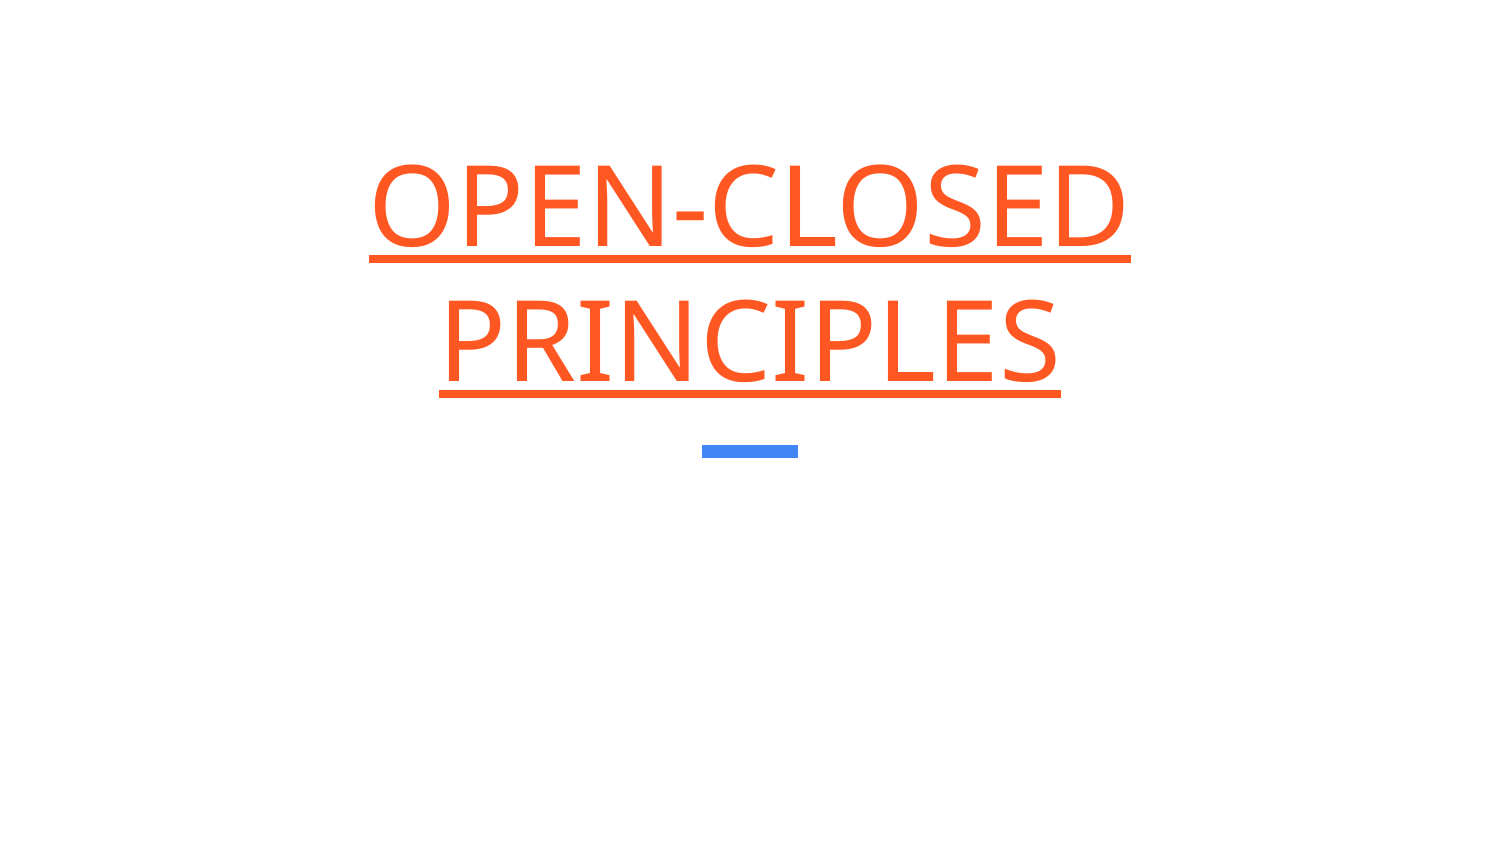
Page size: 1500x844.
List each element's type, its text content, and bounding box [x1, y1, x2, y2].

title OPEN-CLOSED PRINCIPLES [51, 97, 1449, 419]
